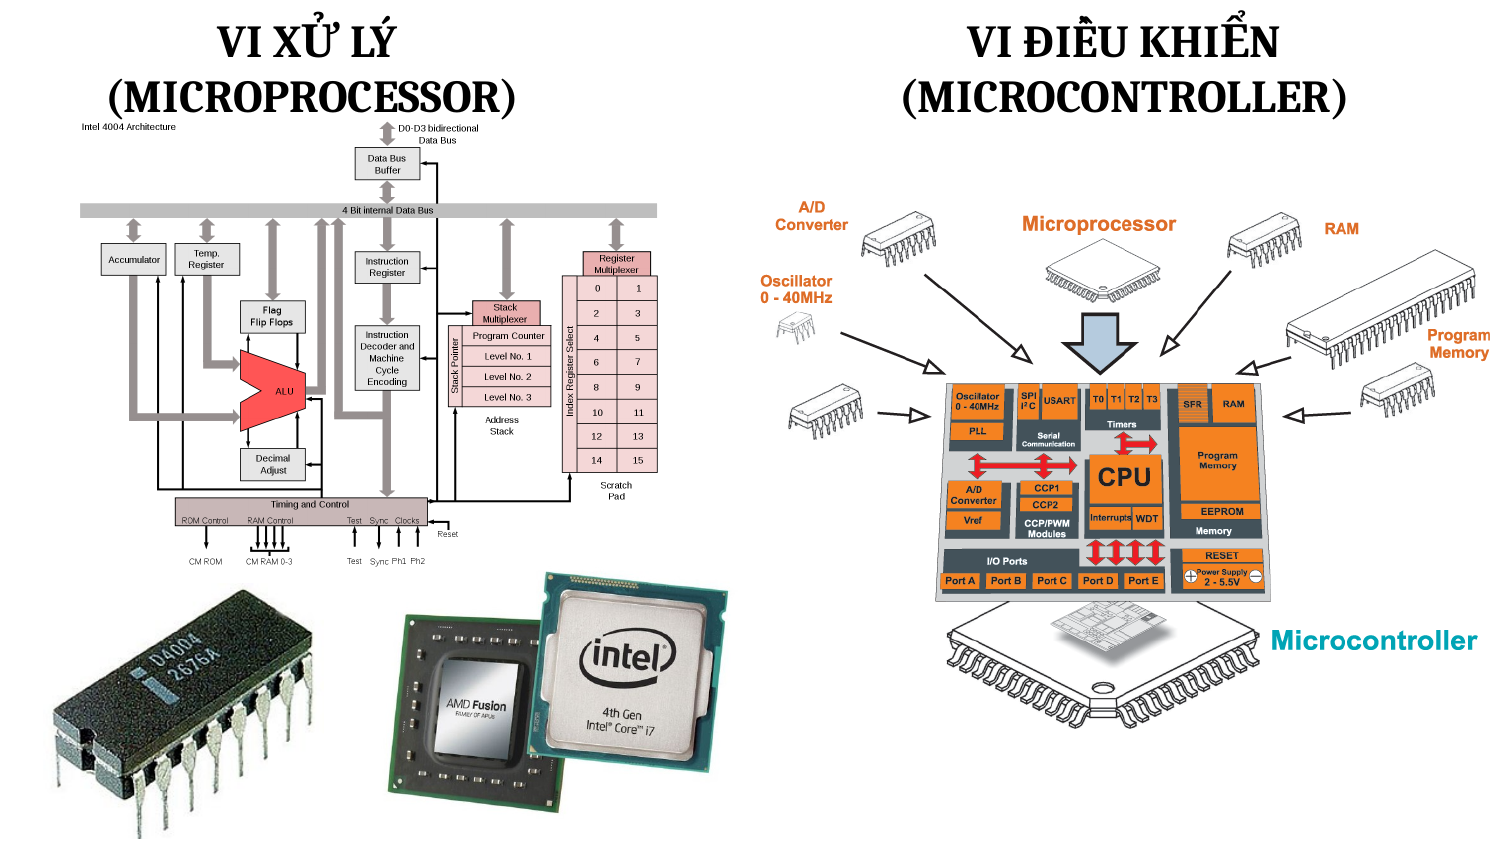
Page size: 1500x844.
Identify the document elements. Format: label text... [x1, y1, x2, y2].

picture [759, 201, 1490, 729]
text_box VI XỬ LÝ (MICROPROCESSOR) [62, 4, 563, 130]
picture [43, 582, 325, 840]
text_box VI ĐIỀU KHIỂN (MICROCONTROLLER) [875, 4, 1375, 130]
picture [70, 118, 751, 832]
